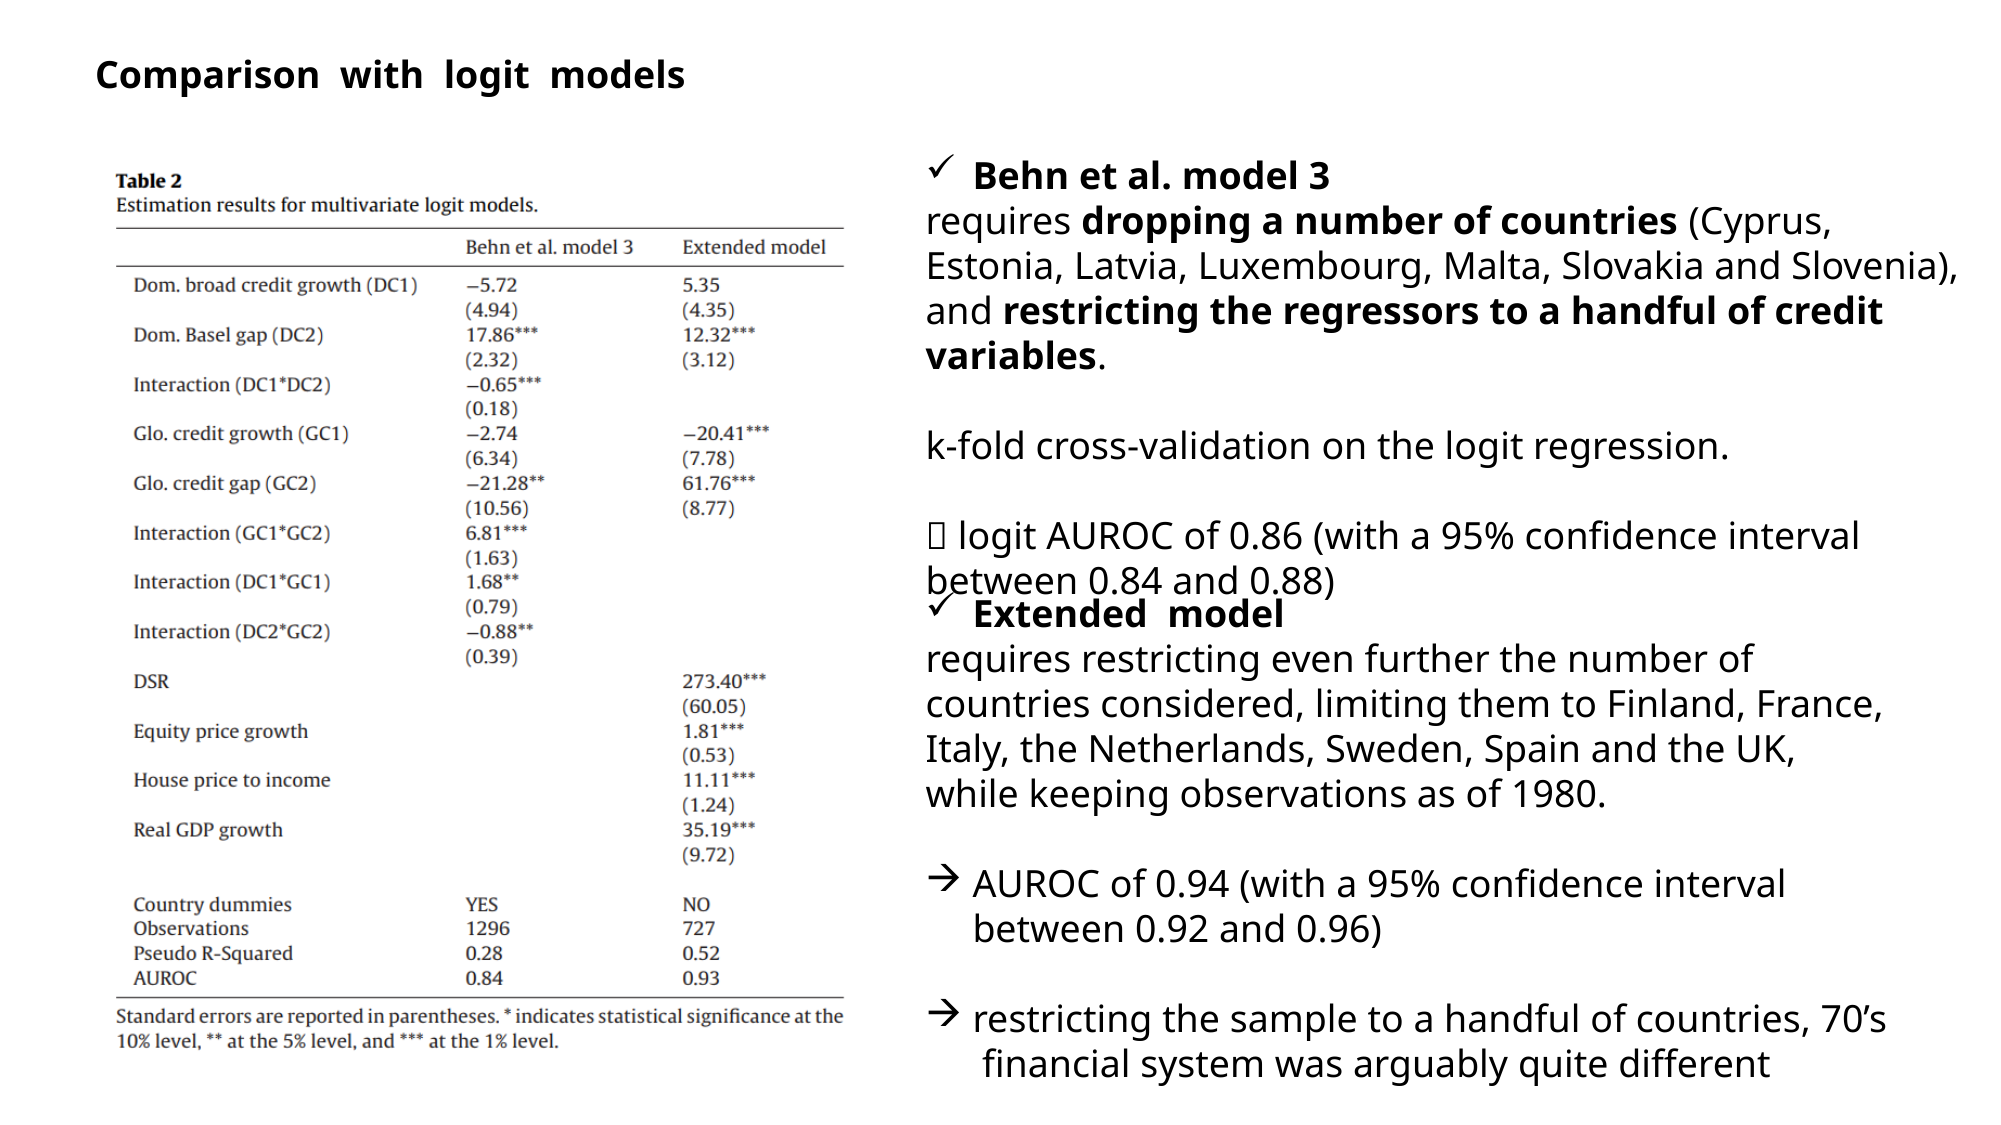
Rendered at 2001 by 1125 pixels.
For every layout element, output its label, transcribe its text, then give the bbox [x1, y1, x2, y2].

picture [101, 165, 860, 1065]
text_box Extended model requires restricting even further the number of countries considered, limiting them to Finland, France, Italy, the Netherlands, Sweden, Spain and the UK, while keeping observations as of 1980. AUROC of 0.94 (with a 95% conﬁdence interval between 0.92 and 0.96) restricting the sample to a handful of countries, 70’s ﬁnancial system was arguably quite different [910, 582, 1911, 1093]
text_box Behn et al. model 3 requires dropping a number of countries (Cyprus, Estonia, Latvia, Luxembourg, Malta, Slovakia and Slovenia), and restricting the regressors to a handful of credit variables. k-fold cross-validation on the logit regression.  logit AUROC of 0.86 (with a 95% conﬁdence interval between 0.84 and 0.88) [910, 145, 1987, 610]
text_box Comparison with logit models [70, 43, 1254, 104]
